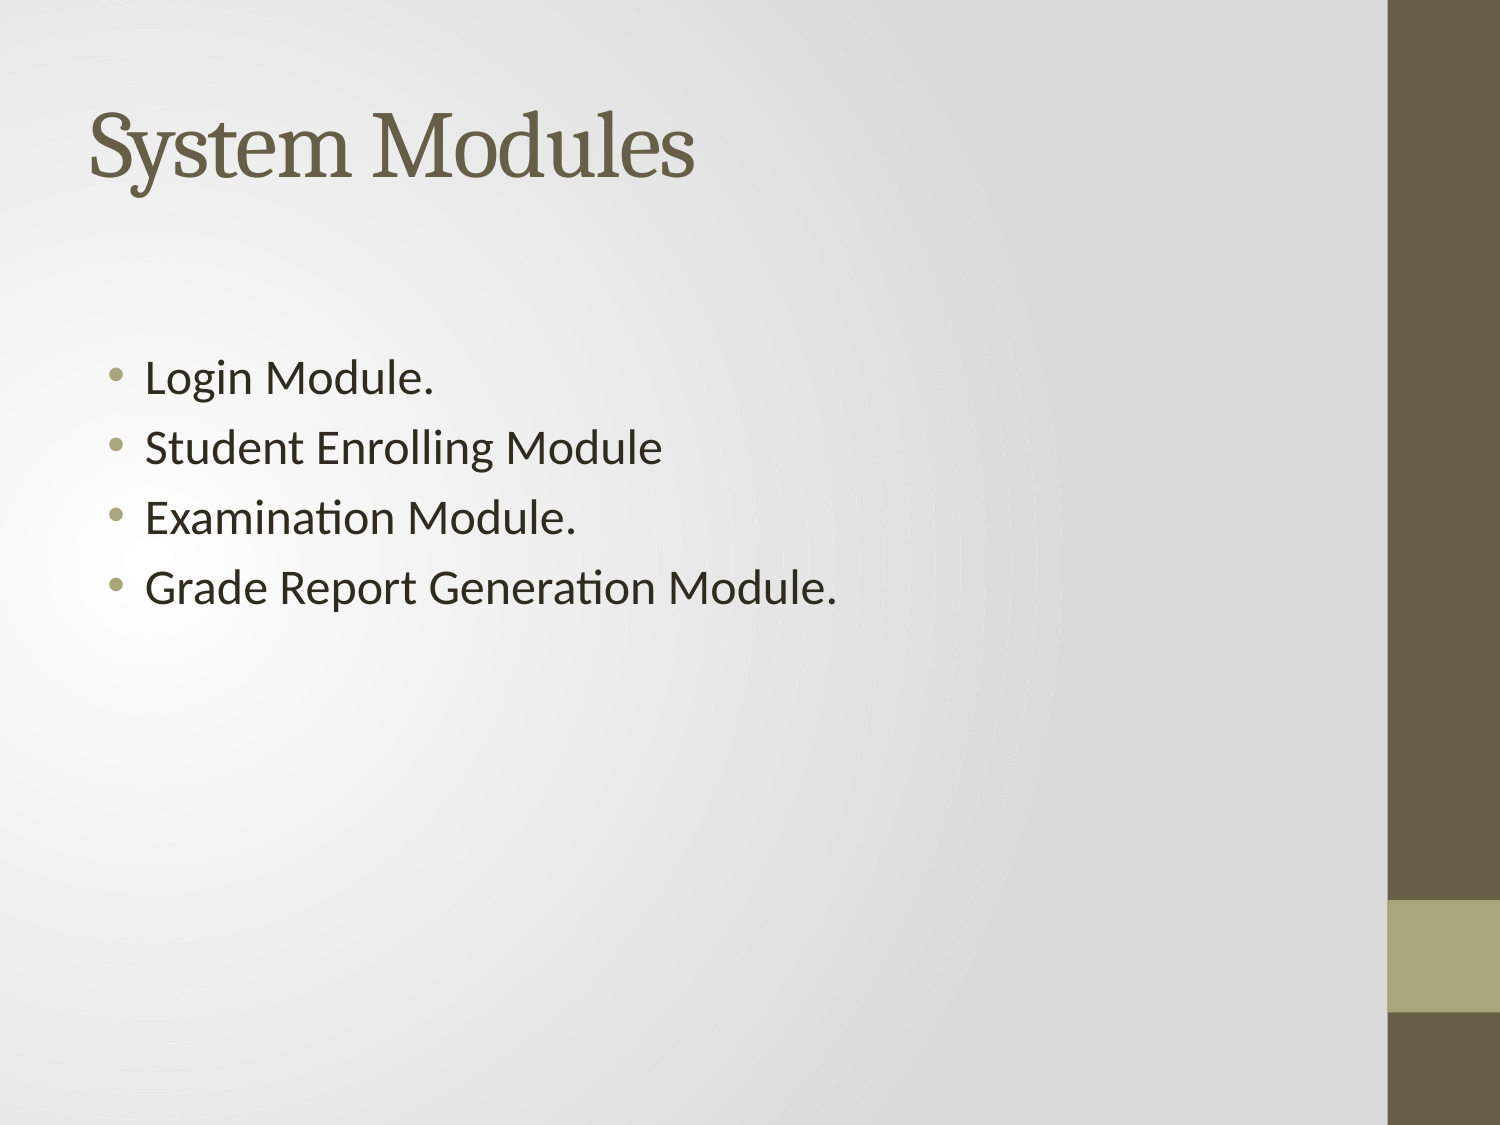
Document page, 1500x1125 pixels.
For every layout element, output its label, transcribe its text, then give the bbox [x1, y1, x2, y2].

title System Modules [75, 45, 1325, 233]
list Login Module. Student Enrolling Module Examination Module. Grade Report Generation Module. [73, 337, 1477, 1089]
